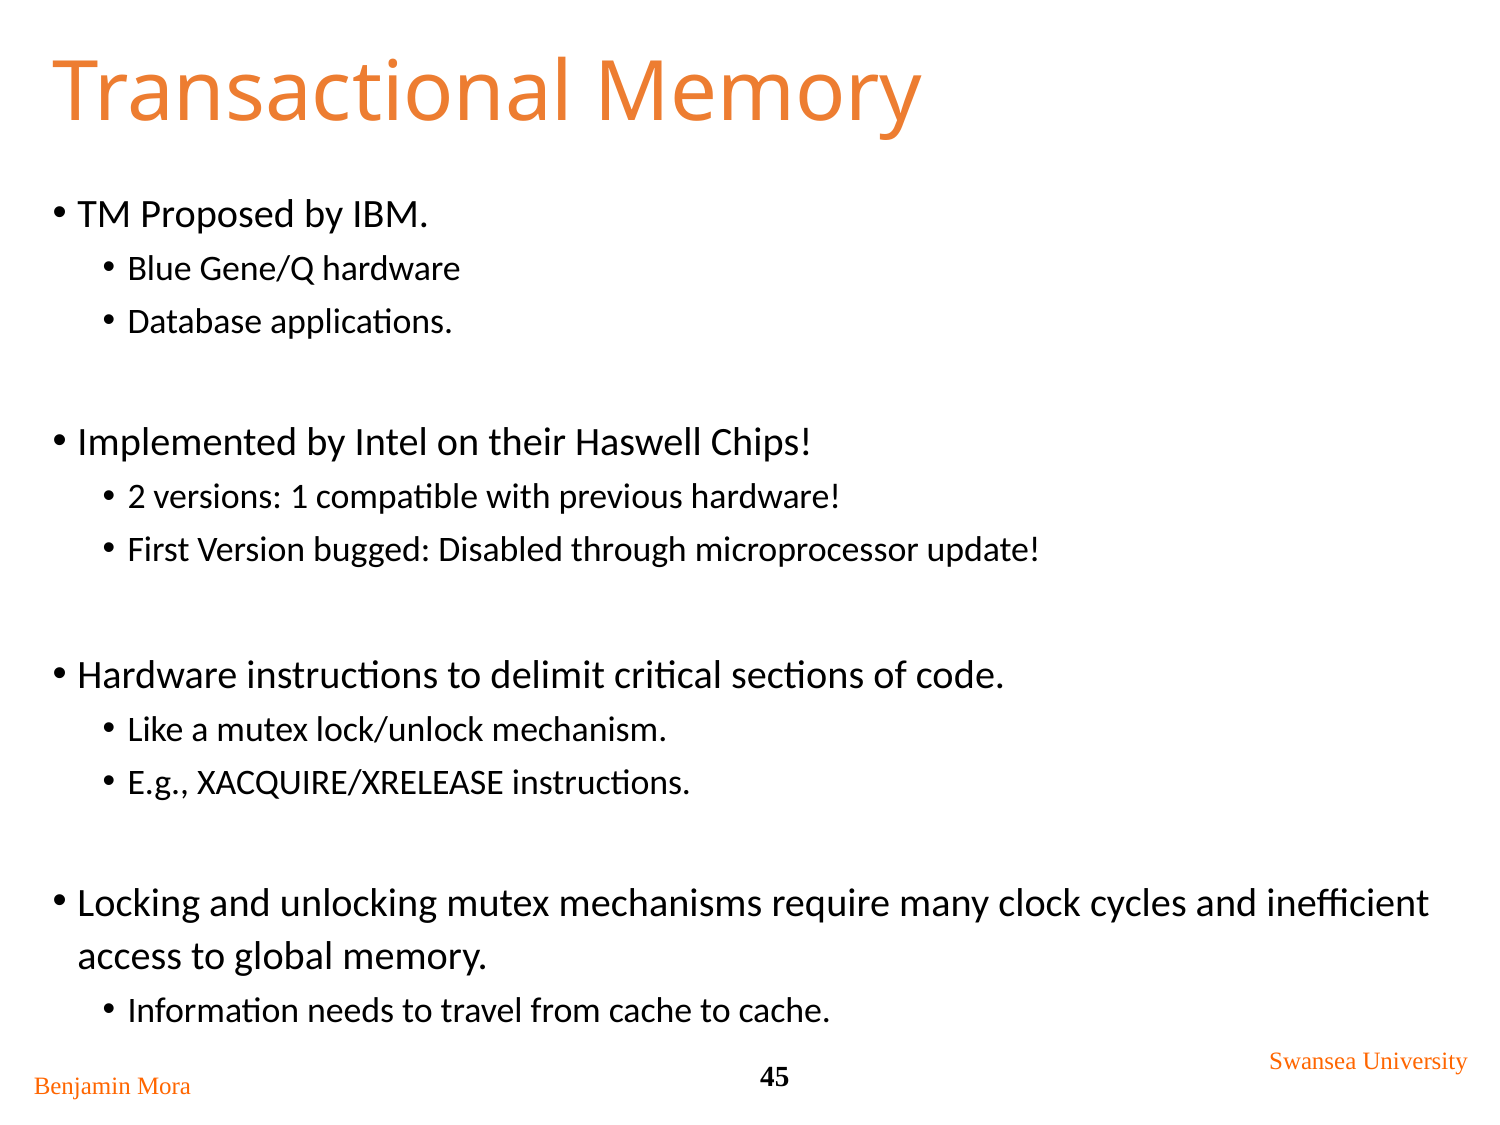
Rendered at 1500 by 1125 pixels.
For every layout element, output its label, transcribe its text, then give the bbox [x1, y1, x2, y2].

text_box Swansea University [1249, 1037, 1488, 1083]
text_box Benjamin Mora [12, 1062, 213, 1108]
list TM Proposed by IBM. Blue Gene/Q hardware Database applications. Implemented by Intel on their Haswell Chips! 2 versions: 1 compatible with previous hardware! First Version bugged: Disabled through microprocessor update! Hardware instructions to delimit critical sections of code. Like a mutex lock/unlock mechanism. E.g., XACQUIRE/XRELEASE instructions. Locking and unlocking mutex mechanisms require many clock cycles and inefficient access to global memory. Information needs to travel from cache to cache. [37, 174, 1463, 1038]
title Transactional Memory [37, 24, 1463, 163]
text_box 45 [675, 1049, 875, 1100]
